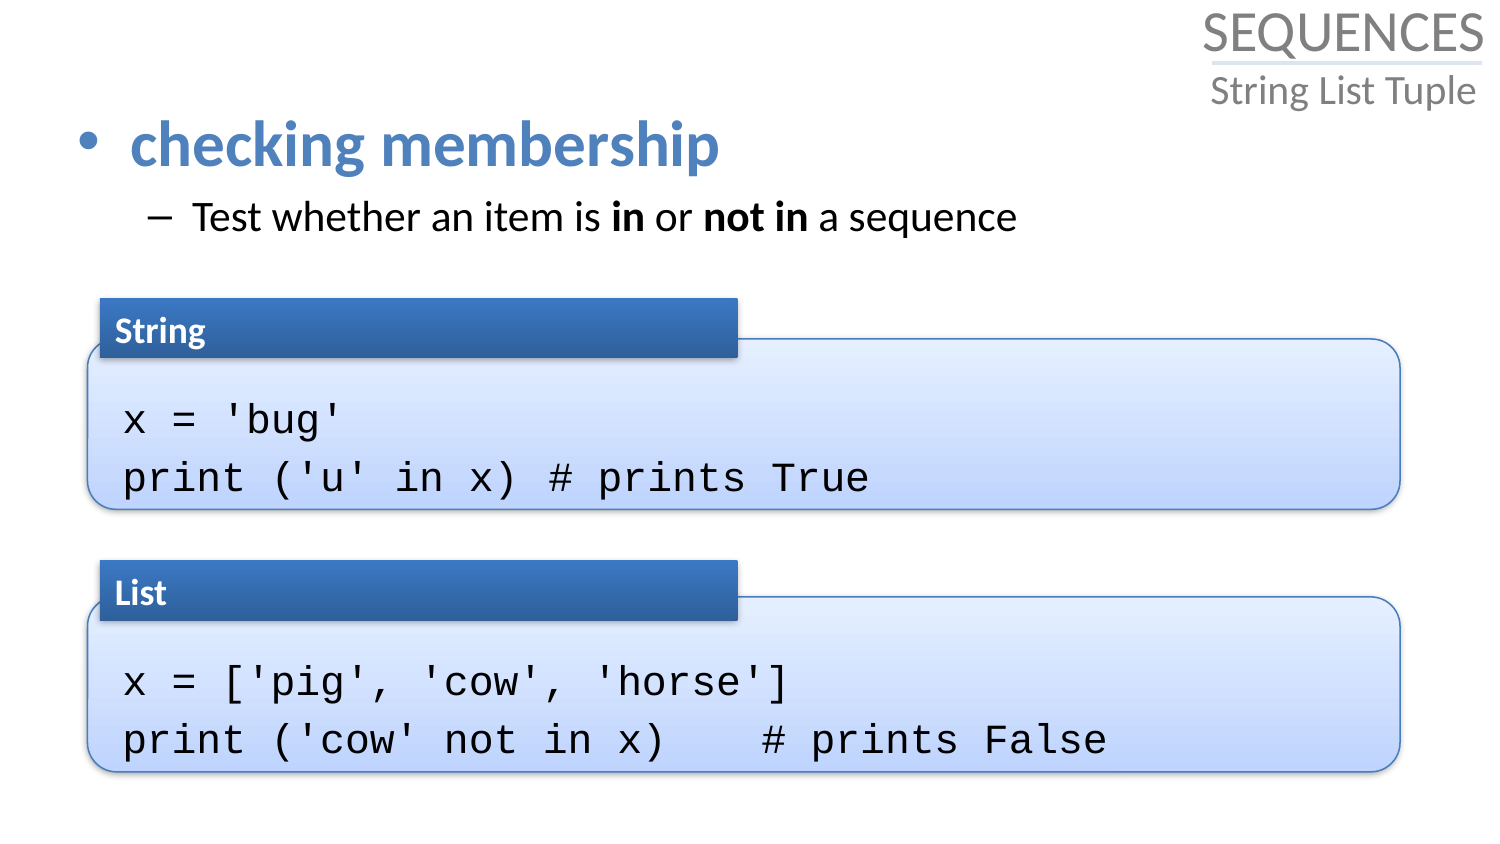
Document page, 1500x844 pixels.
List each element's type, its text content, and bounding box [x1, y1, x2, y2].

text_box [87, 560, 1401, 772]
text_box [87, 297, 1401, 510]
list checking membership Test whether an item is in or not in a sequence [62, 93, 1413, 249]
title SEQUENCES String List Tuple [1175, 0, 1500, 110]
